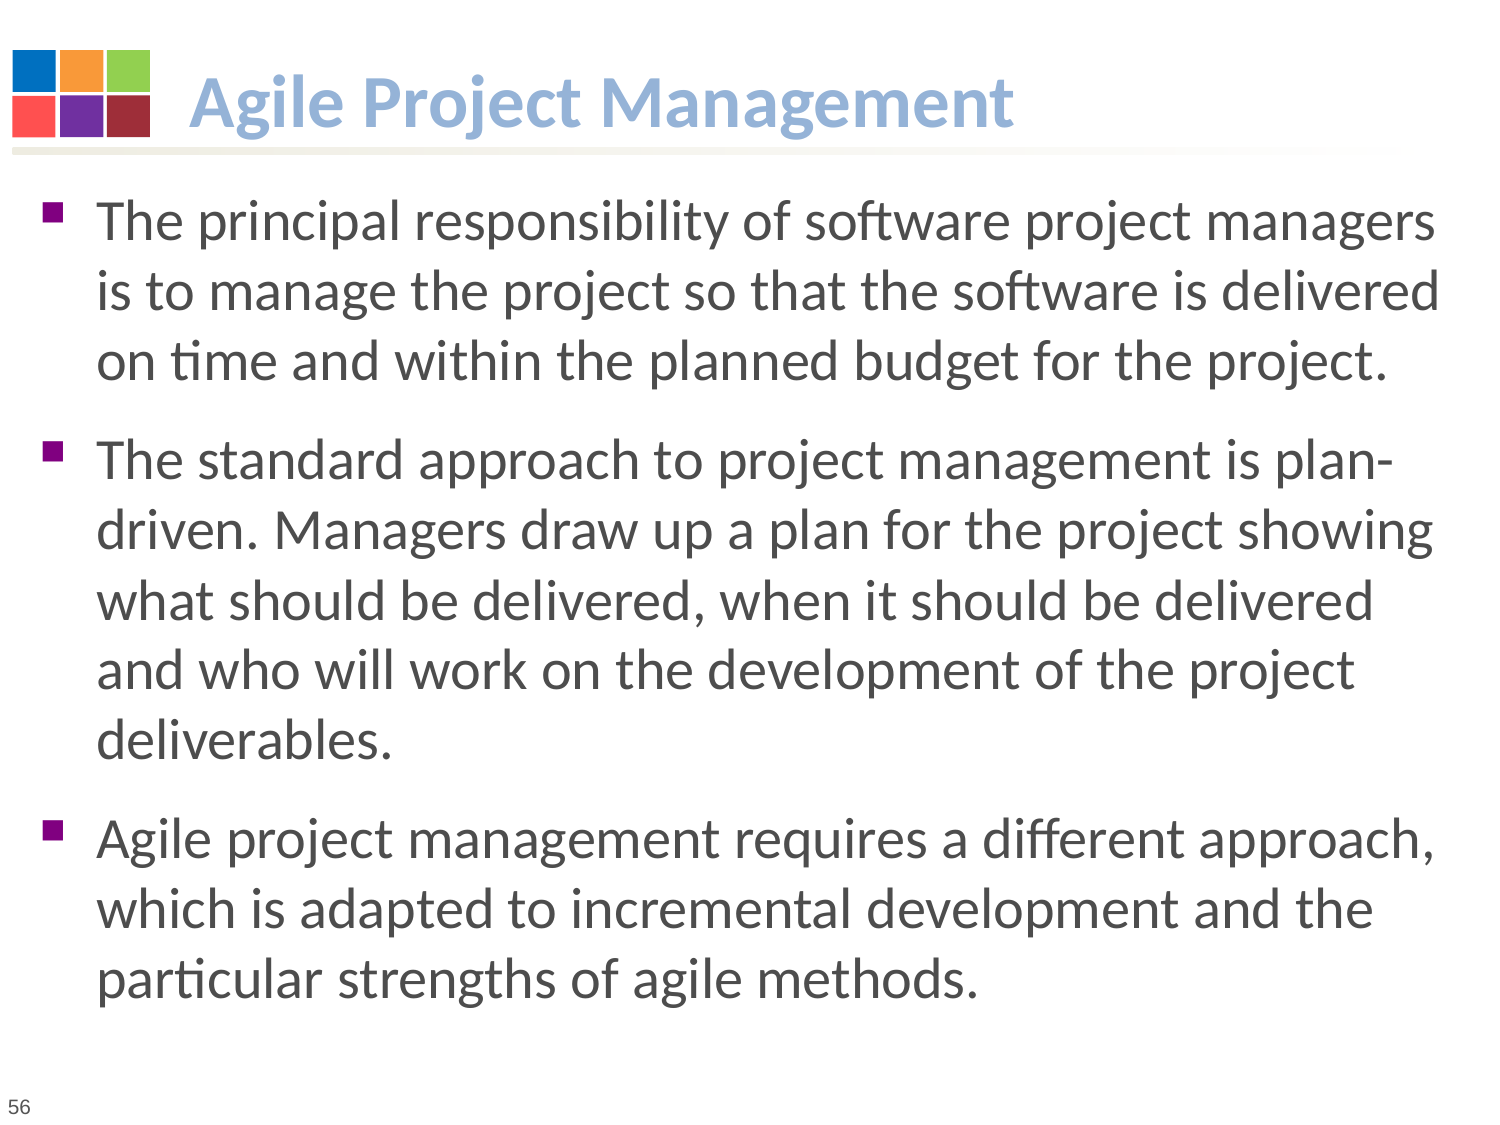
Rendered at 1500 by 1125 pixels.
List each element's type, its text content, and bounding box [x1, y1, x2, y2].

title Agile Project Management [174, 47, 1475, 150]
list The principal responsibility of software project managers is to manage the project so that the software is delivered on time and within the planned budget for the project. The standard approach to project management is plan-driven. Managers draw up a plan for the project showing what should be delivered, when it should be delivered and who will work on the development of the project deliverables. Agile project management requires a different approach, which is adapted to incremental development and the particular strengths of agile methods. [24, 174, 1475, 1088]
